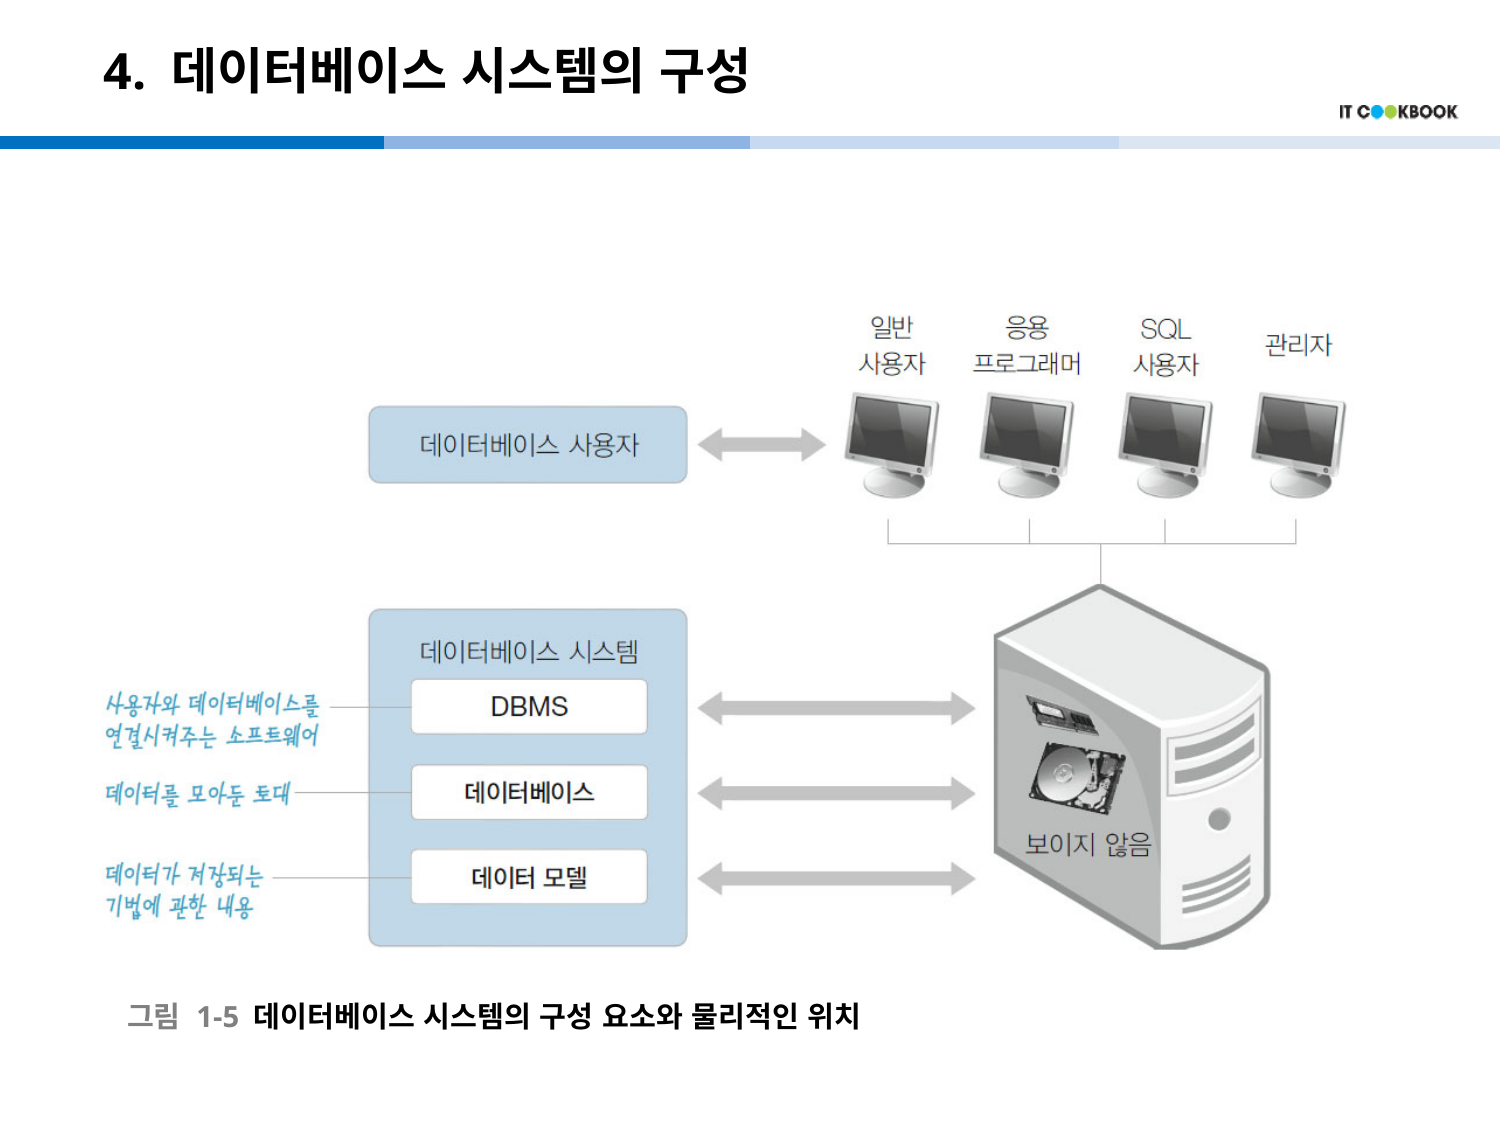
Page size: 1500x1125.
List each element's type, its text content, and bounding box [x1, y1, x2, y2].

title 4. 데이터베이스 시스템의 구성 [88, 23, 1330, 115]
picture [1340, 105, 1459, 120]
text_box 그림 1-5 데이터베이스 시스템의 구성 요소와 물리적인 위치 [112, 991, 420, 1039]
picture [64, 278, 1418, 973]
